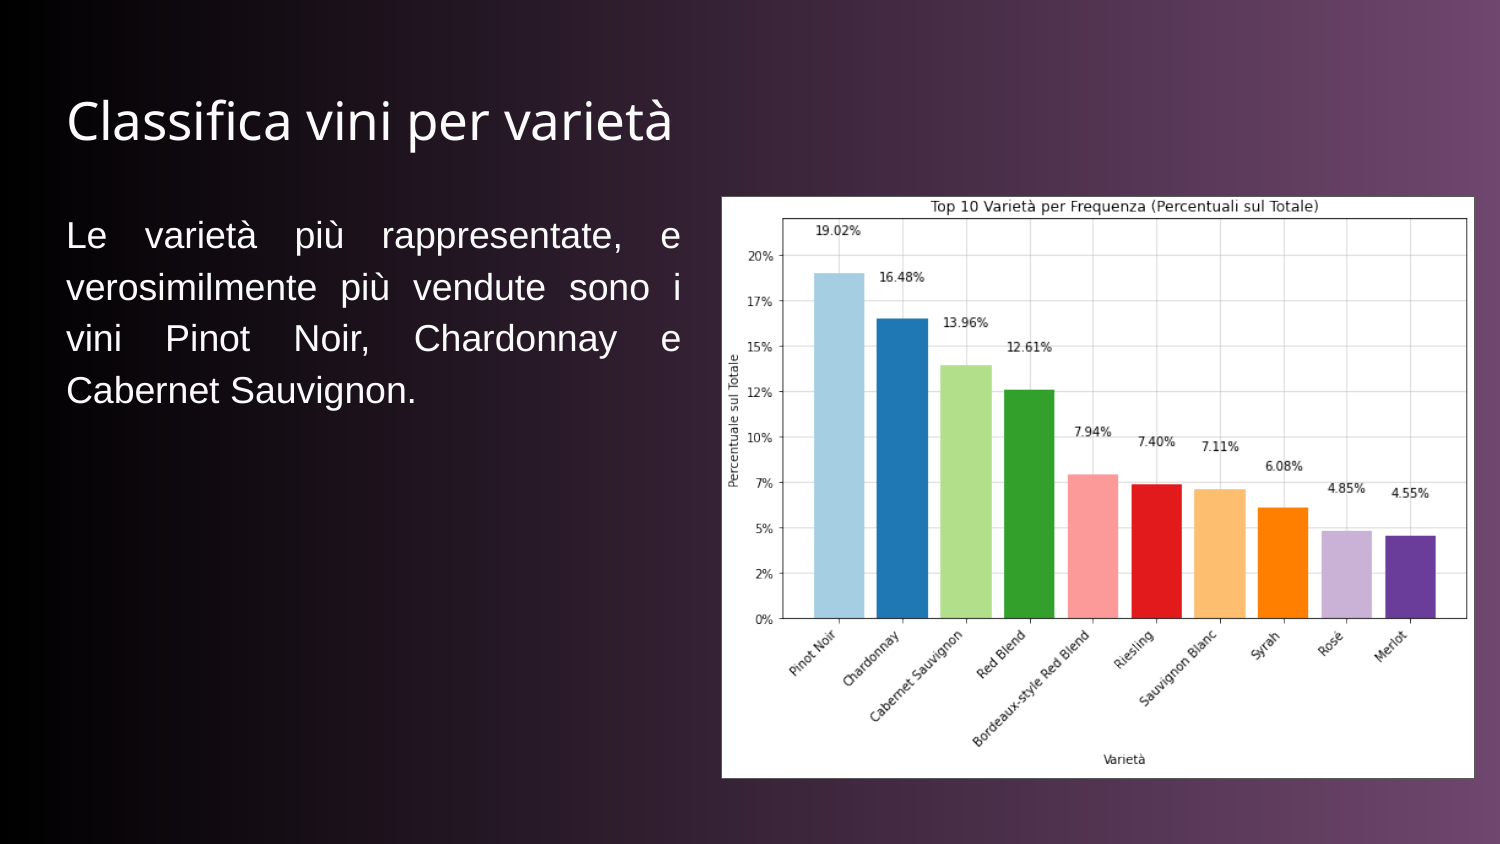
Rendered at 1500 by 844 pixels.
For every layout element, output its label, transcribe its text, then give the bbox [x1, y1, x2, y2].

title Classifica vini per varietà [51, 72, 1449, 167]
list Le varietà più rappresentate, e verosimilmente più vendute sono i vini Pinot Noir, Chardonnay e Cabernet Sauvignon. [51, 189, 697, 750]
picture [721, 191, 1476, 775]
